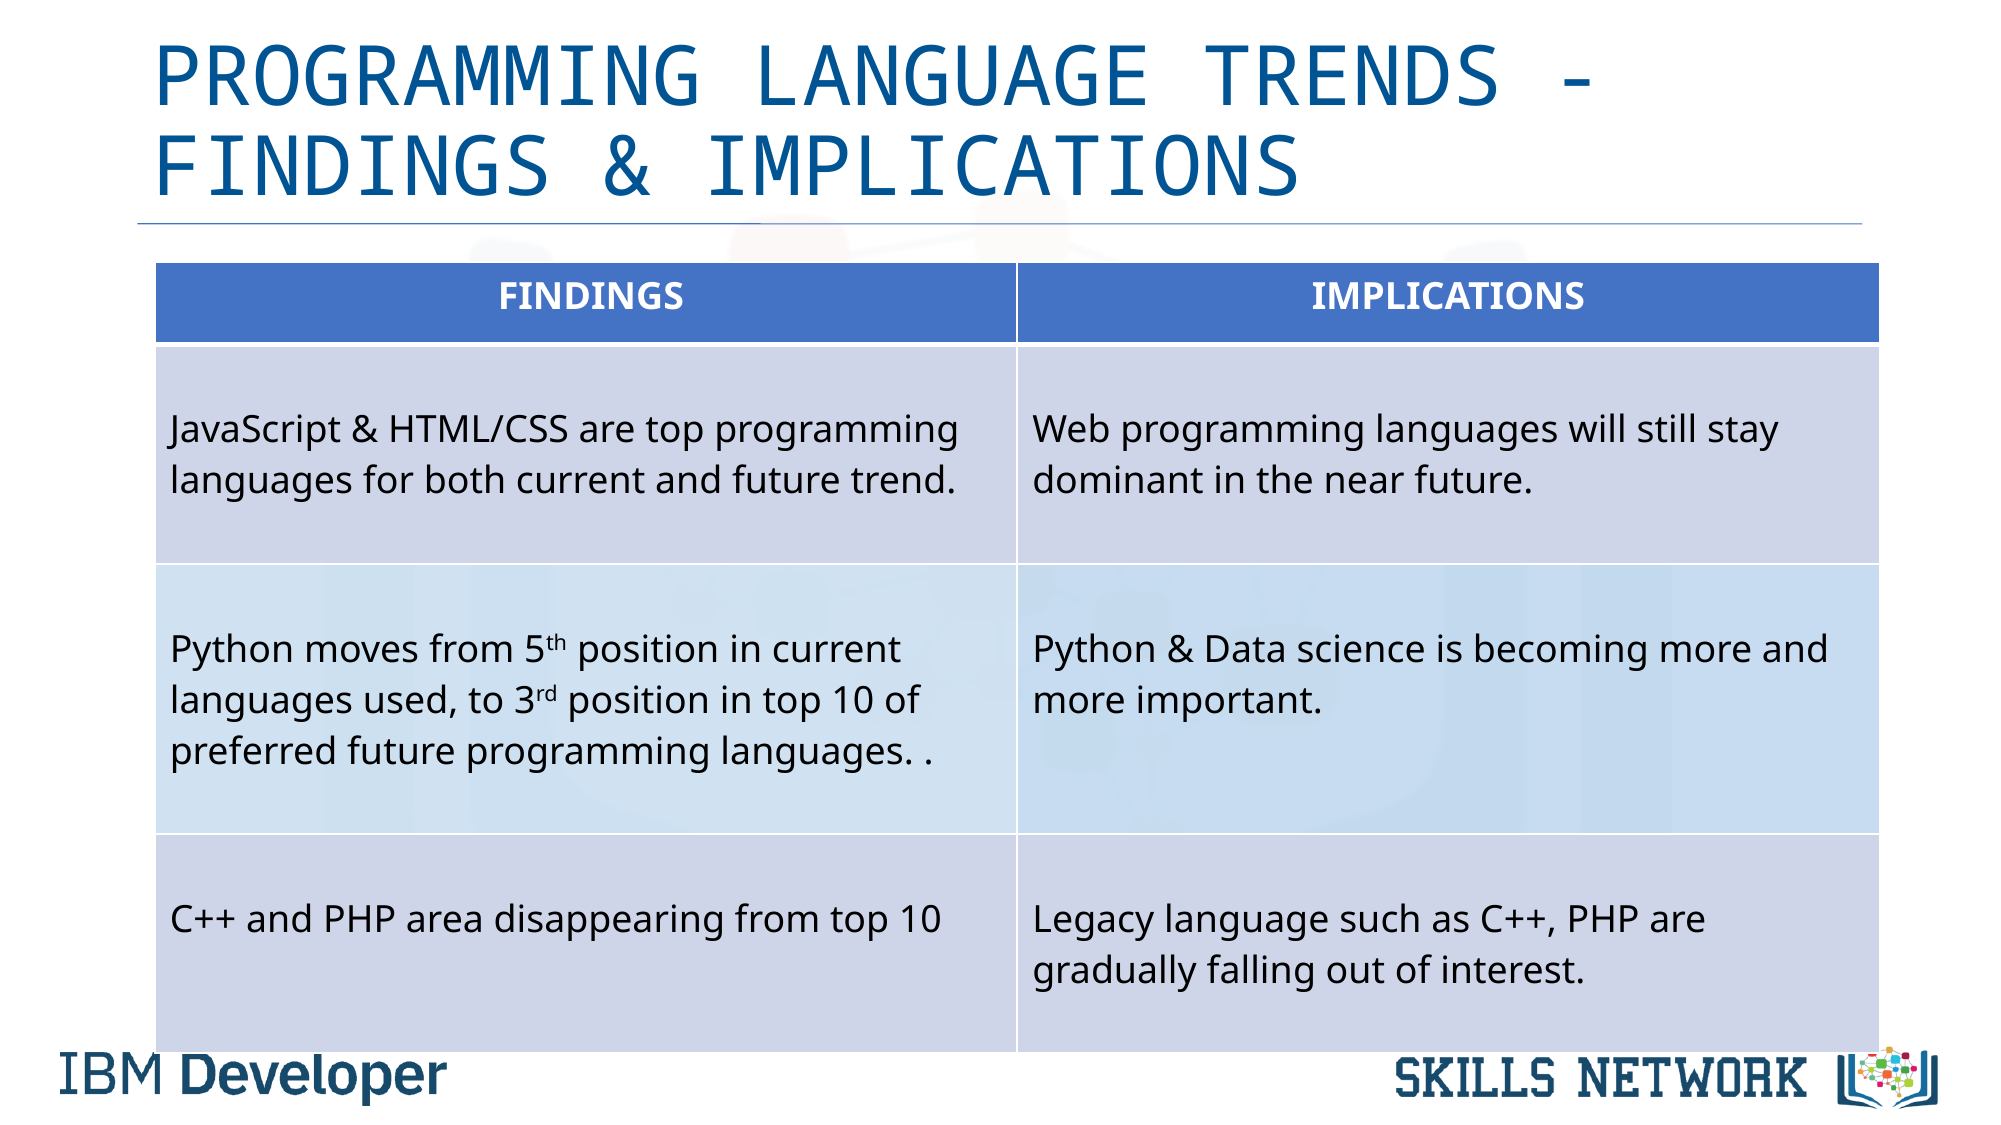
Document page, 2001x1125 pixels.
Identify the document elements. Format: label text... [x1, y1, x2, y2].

table_cell Python moves from 5th position in current languages used, to 3rd position in top 10 of preferred future programming languages. . [156, 565, 1016, 833]
title PROGRAMMING LANGUAGE TRENDS - FINDINGS & IMPLICATIONS [137, 14, 1863, 233]
table_cell C++ and PHP area disappearing from top 10 [156, 835, 1016, 1052]
table_cell Legacy language such as C++, PHP are gradually falling out of interest. [1018, 835, 1879, 1052]
table_cell JavaScript & HTML/CSS are top programming languages for both current and future trend. [156, 347, 1016, 563]
table_header FINDINGS [156, 263, 1016, 342]
table_header IMPLICATIONS [1018, 263, 1879, 342]
picture [55, 1045, 459, 1108]
table_cell Python & Data science is becoming more and more important. [1018, 565, 1879, 833]
table_cell Web programming languages will still stay dominant in the near future. [1018, 347, 1879, 563]
picture [1390, 1045, 1945, 1111]
